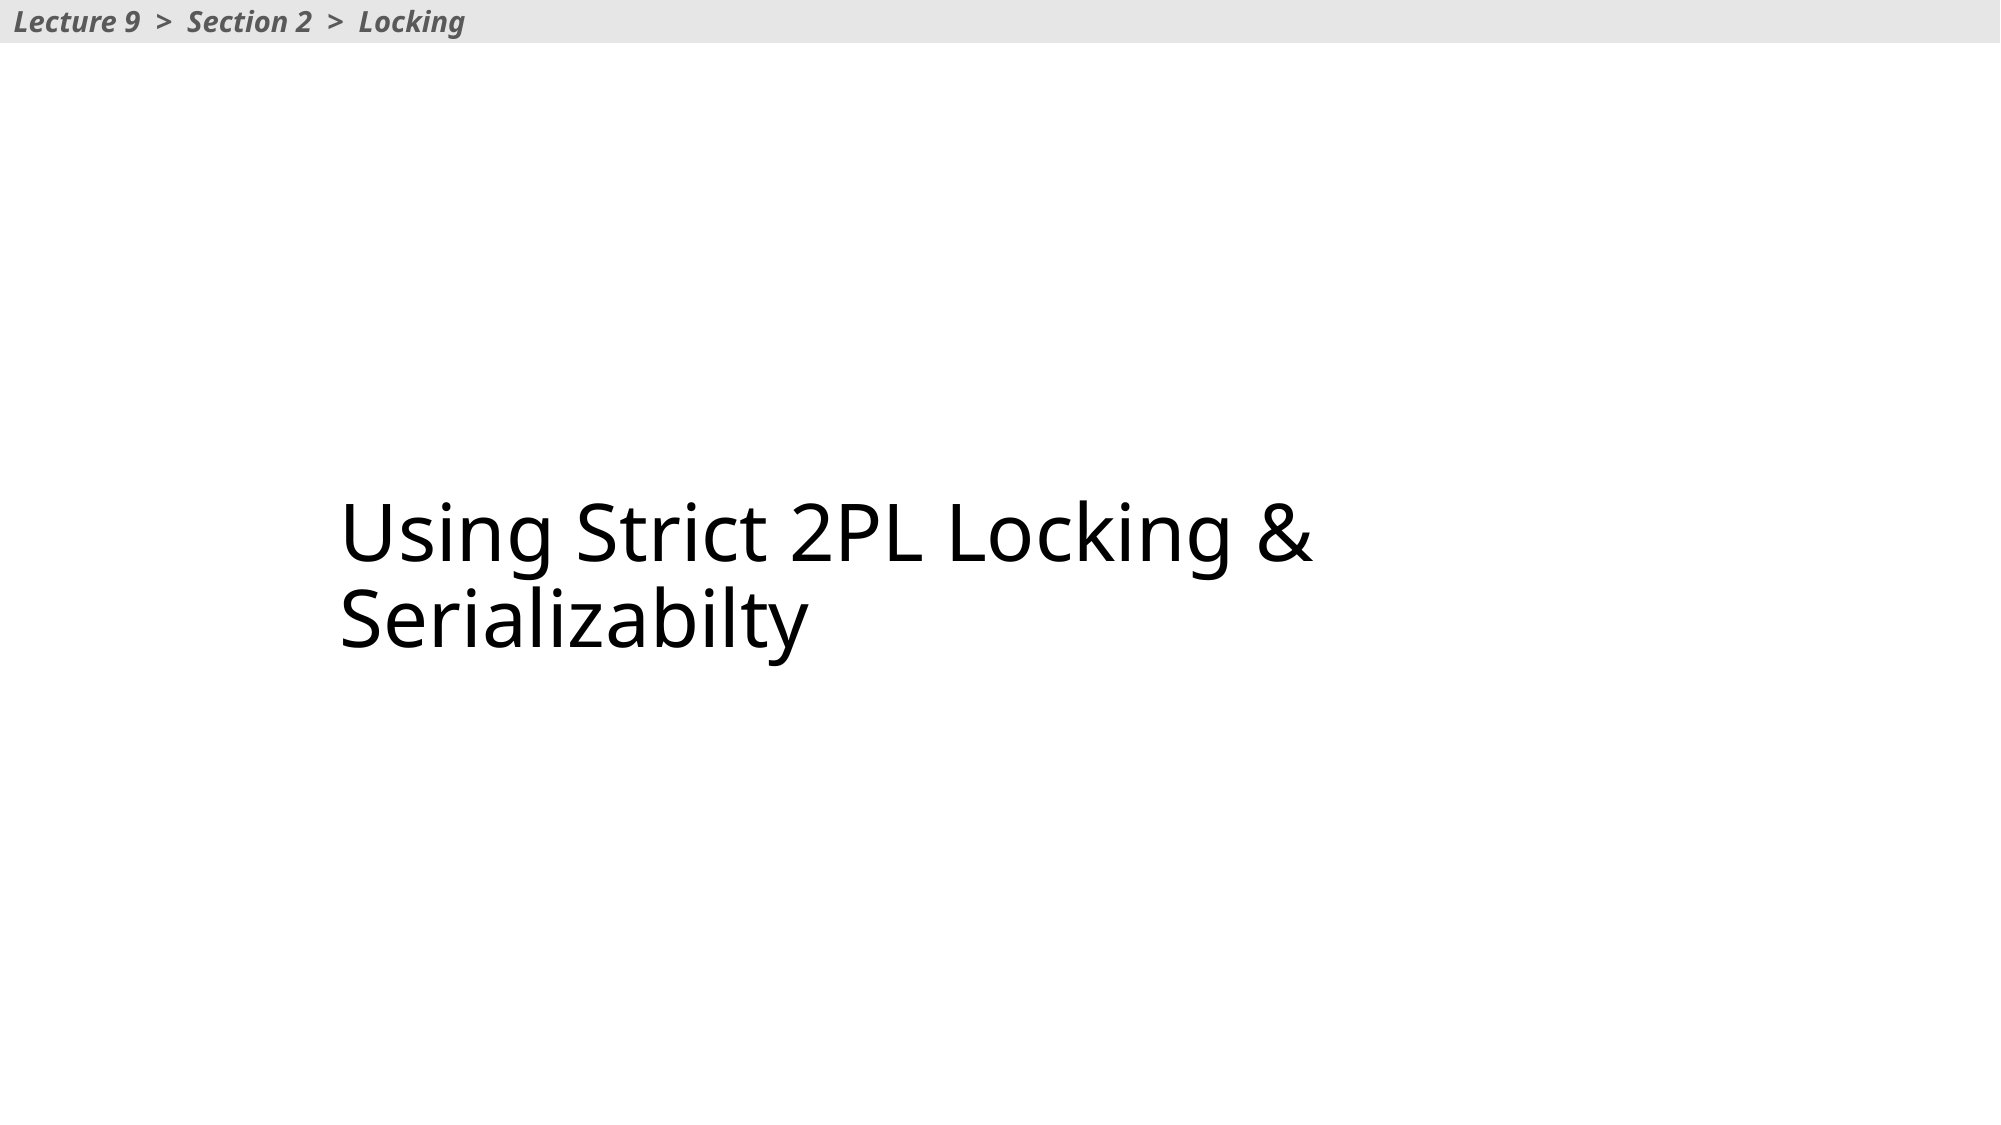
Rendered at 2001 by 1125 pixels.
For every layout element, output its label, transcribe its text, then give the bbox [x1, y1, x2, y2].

title Using Strict 2PL Locking & Serializabilty [324, 484, 1675, 672]
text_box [0, 0, 2000, 47]
